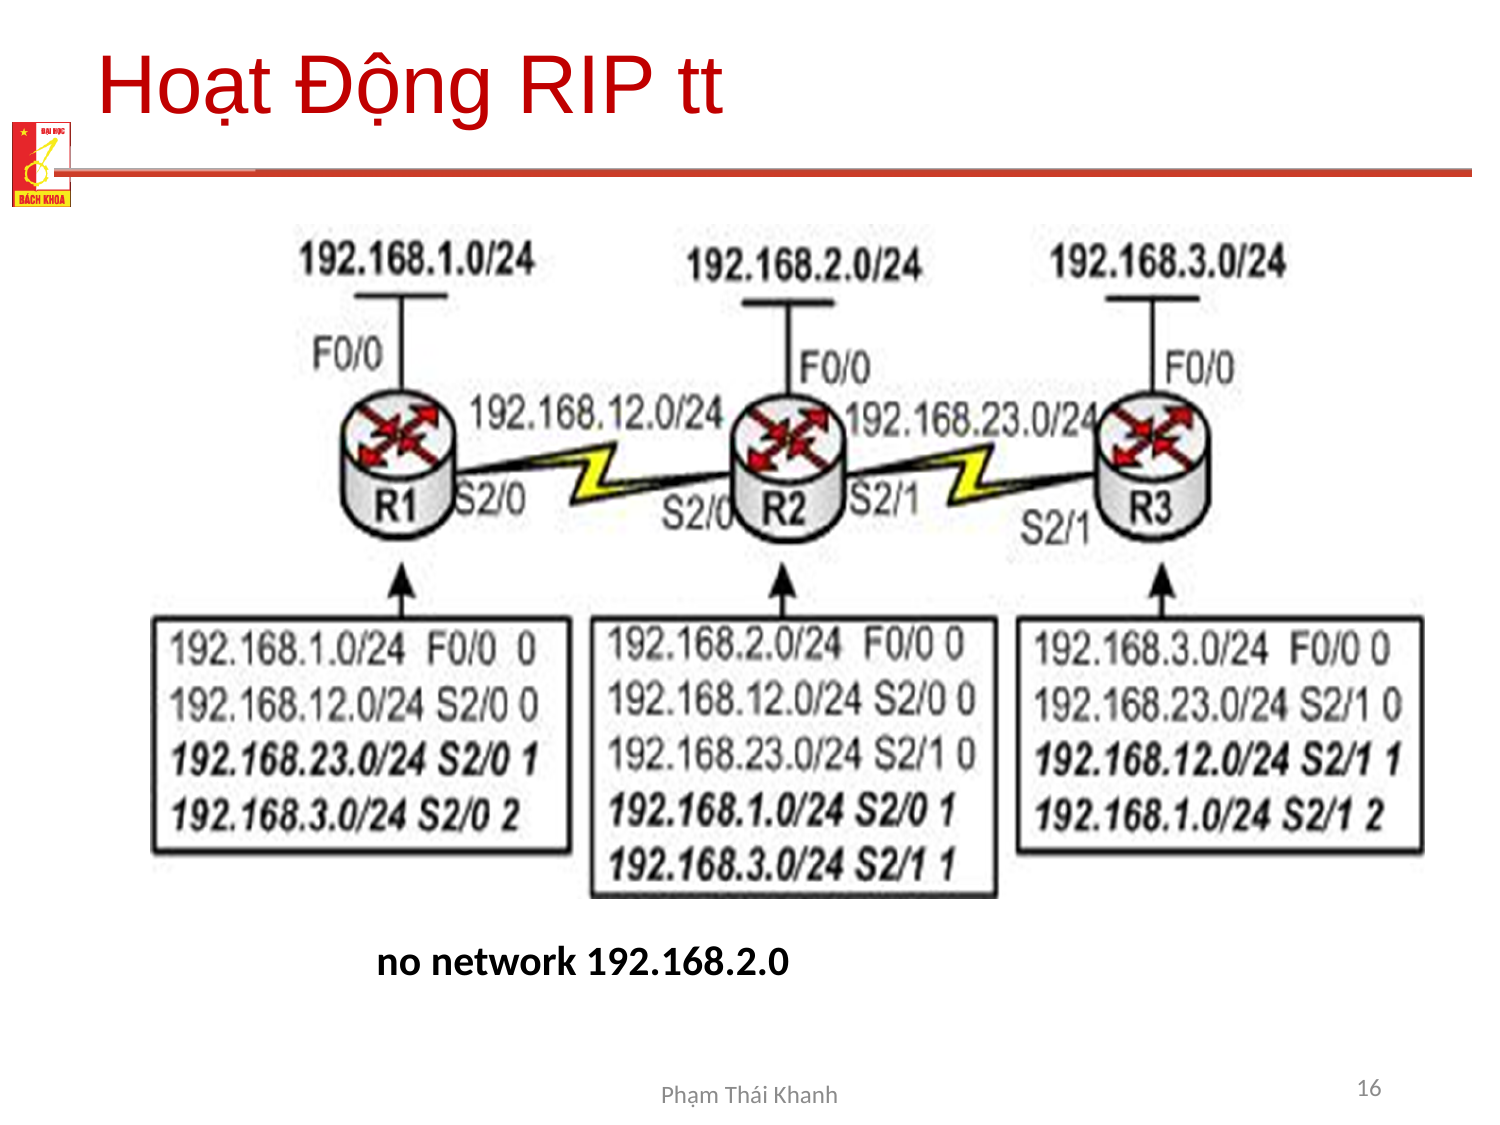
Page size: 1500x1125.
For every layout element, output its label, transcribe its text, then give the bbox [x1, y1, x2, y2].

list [149, 224, 1425, 899]
text_box no network 192.168.2.0 [366, 941, 1038, 984]
title Hoạt Động RIP tt [81, 23, 1471, 150]
picture [12, 122, 1472, 207]
slide_number 16 [1059, 1063, 1397, 1124]
footer Phạm Thái Khanh [496, 1063, 1004, 1124]
